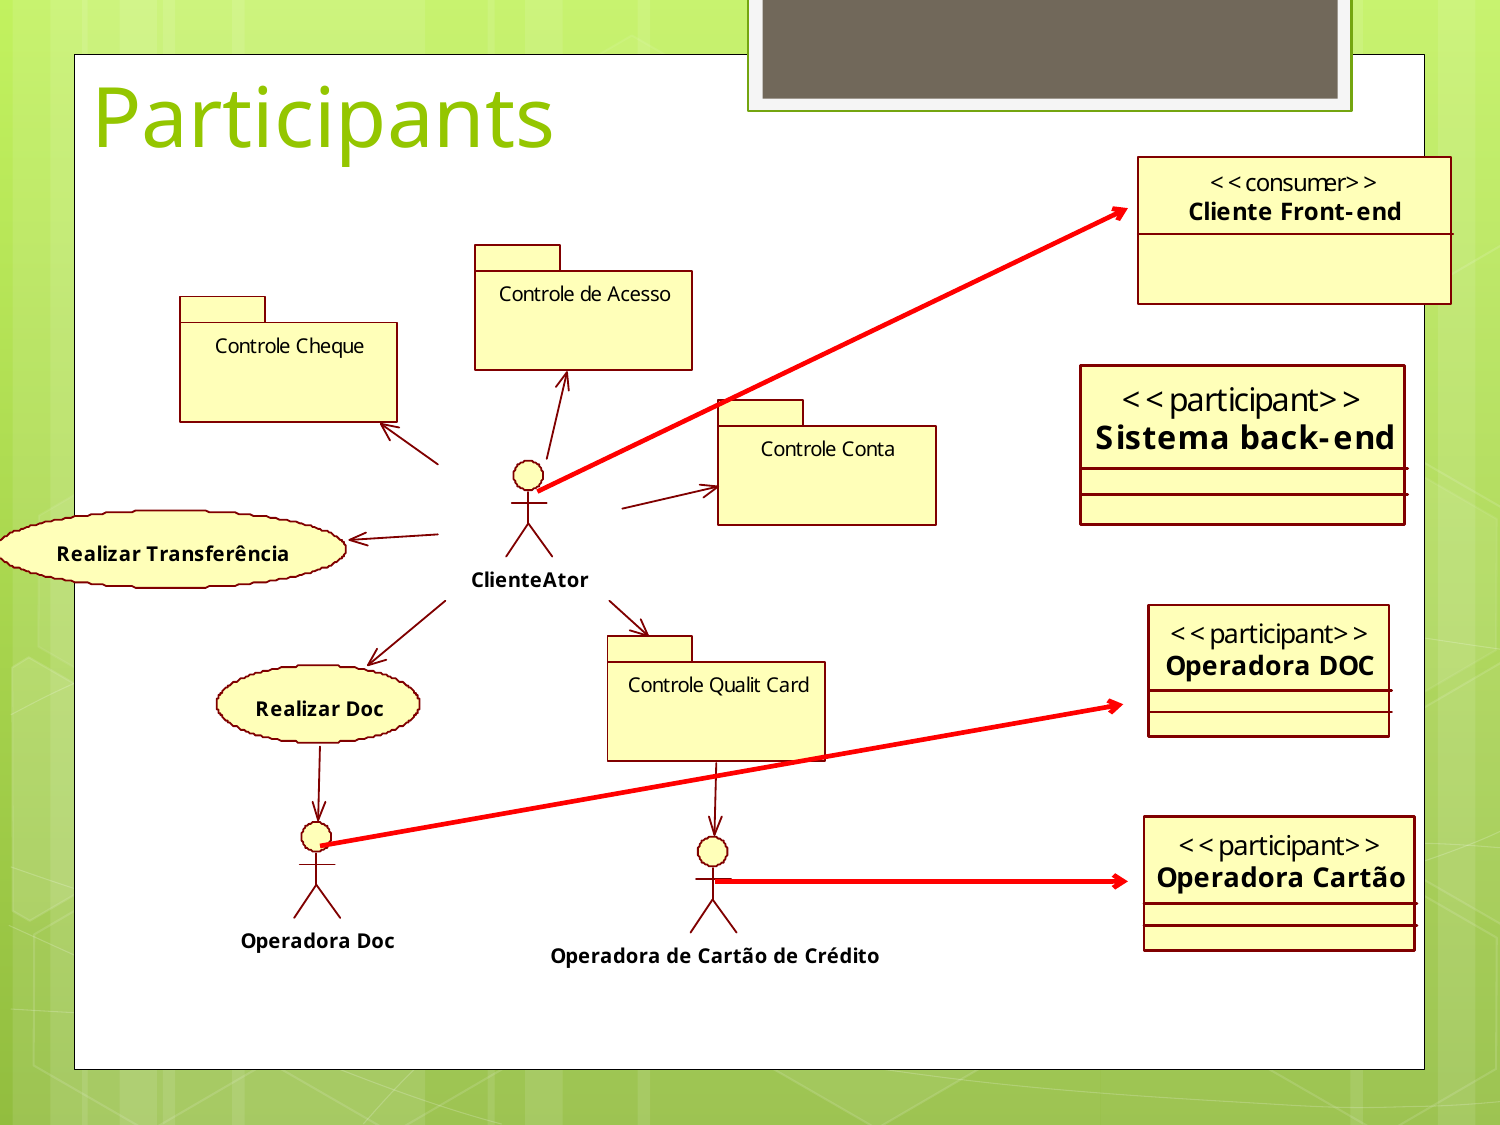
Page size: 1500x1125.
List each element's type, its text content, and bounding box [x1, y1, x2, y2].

picture [0, 207, 975, 1015]
title Participants [76, 0, 1229, 172]
picture [1021, 113, 1498, 1003]
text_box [319, 703, 1093, 847]
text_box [537, 207, 1088, 492]
